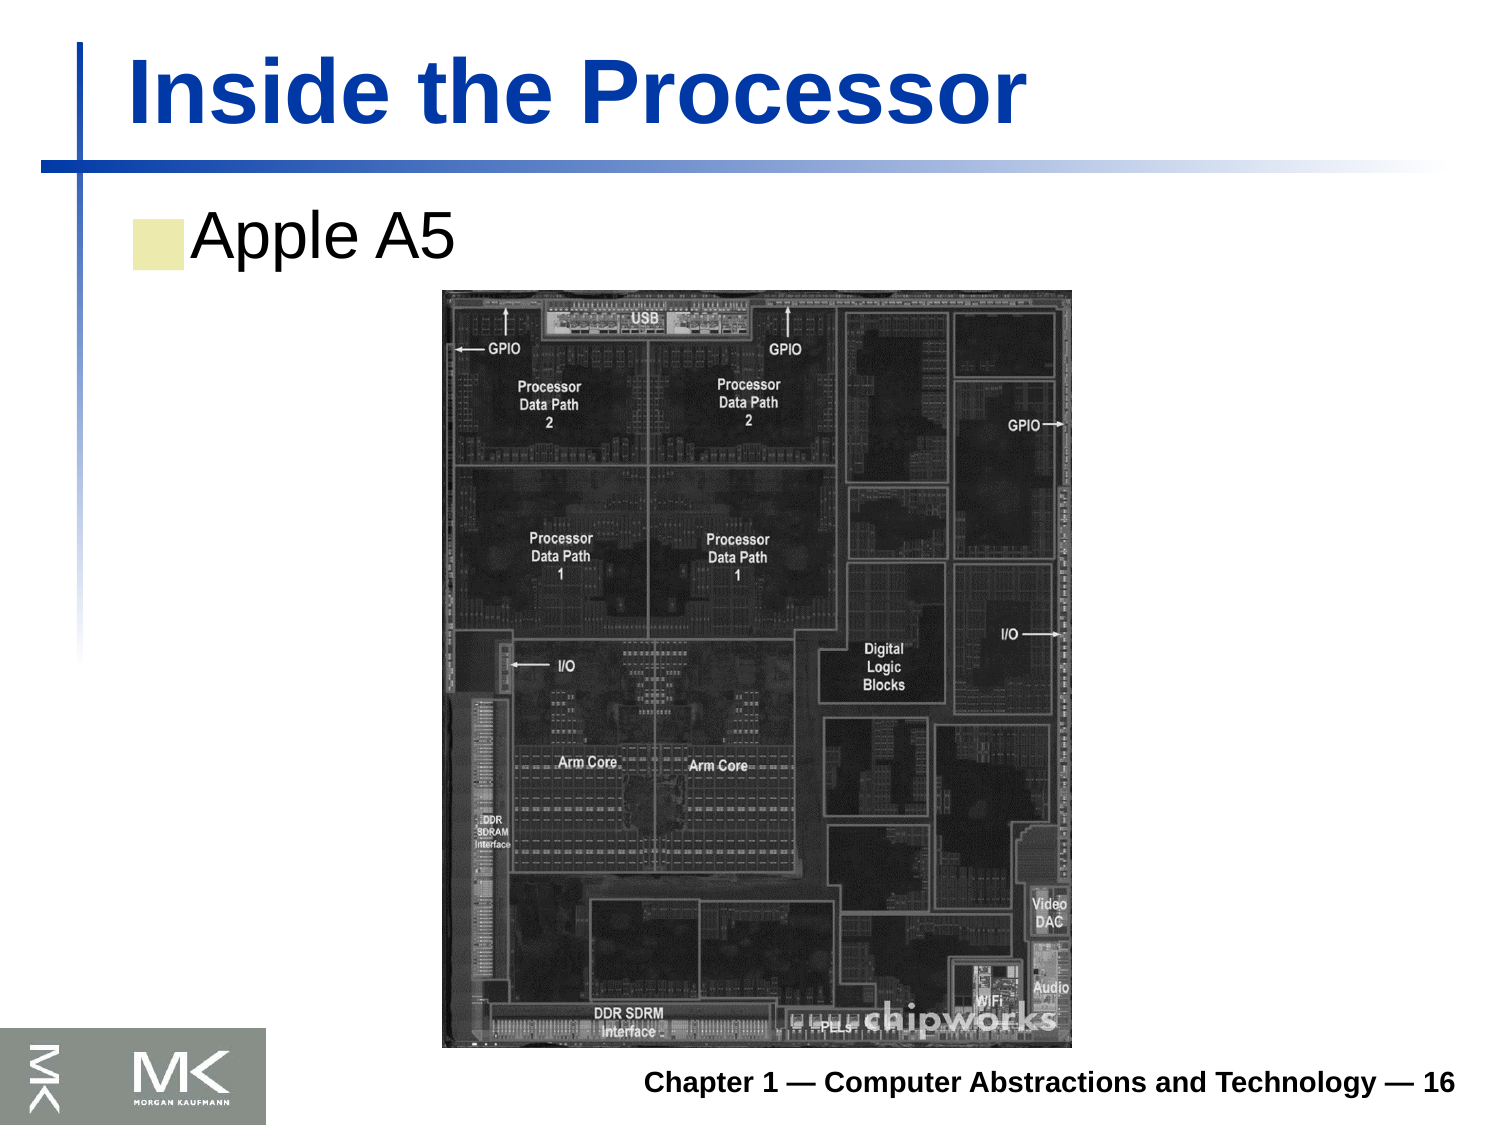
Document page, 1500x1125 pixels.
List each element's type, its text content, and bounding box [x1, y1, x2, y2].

title Inside the Processor [112, 0, 1468, 149]
text_box Chapter 1 — Computer Abstractions and Technology — ‹#› [277, 1046, 1471, 1106]
list Apple A5 [112, 184, 1469, 303]
picture [0, 1028, 266, 1125]
picture [442, 290, 1073, 1048]
